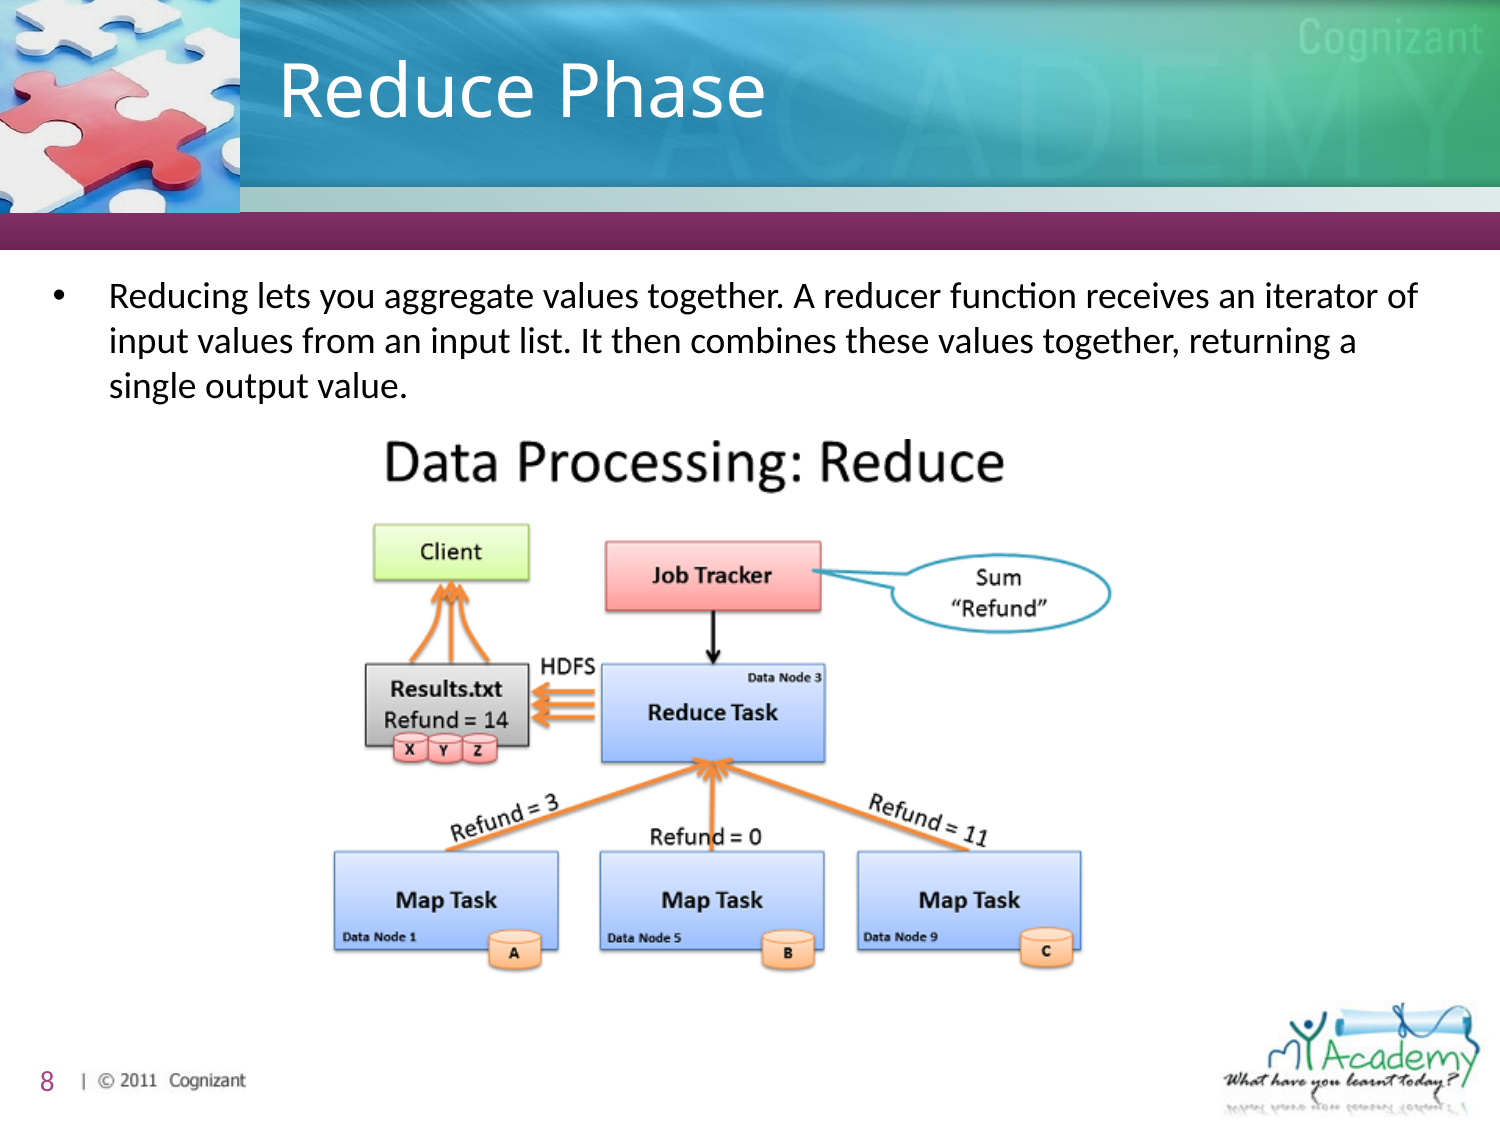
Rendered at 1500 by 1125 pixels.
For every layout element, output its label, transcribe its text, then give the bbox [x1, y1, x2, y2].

picture [0, 0, 1500, 213]
slide_number 8 [24, 1054, 100, 1100]
picture [0, 250, 1500, 1125]
title Reduce Phase [262, 0, 1500, 175]
list Reducing lets you aggregate values together. A reducer function receives an iterator of input values from an input list. It then combines these values together, returning a single output value. [37, 263, 1463, 1076]
